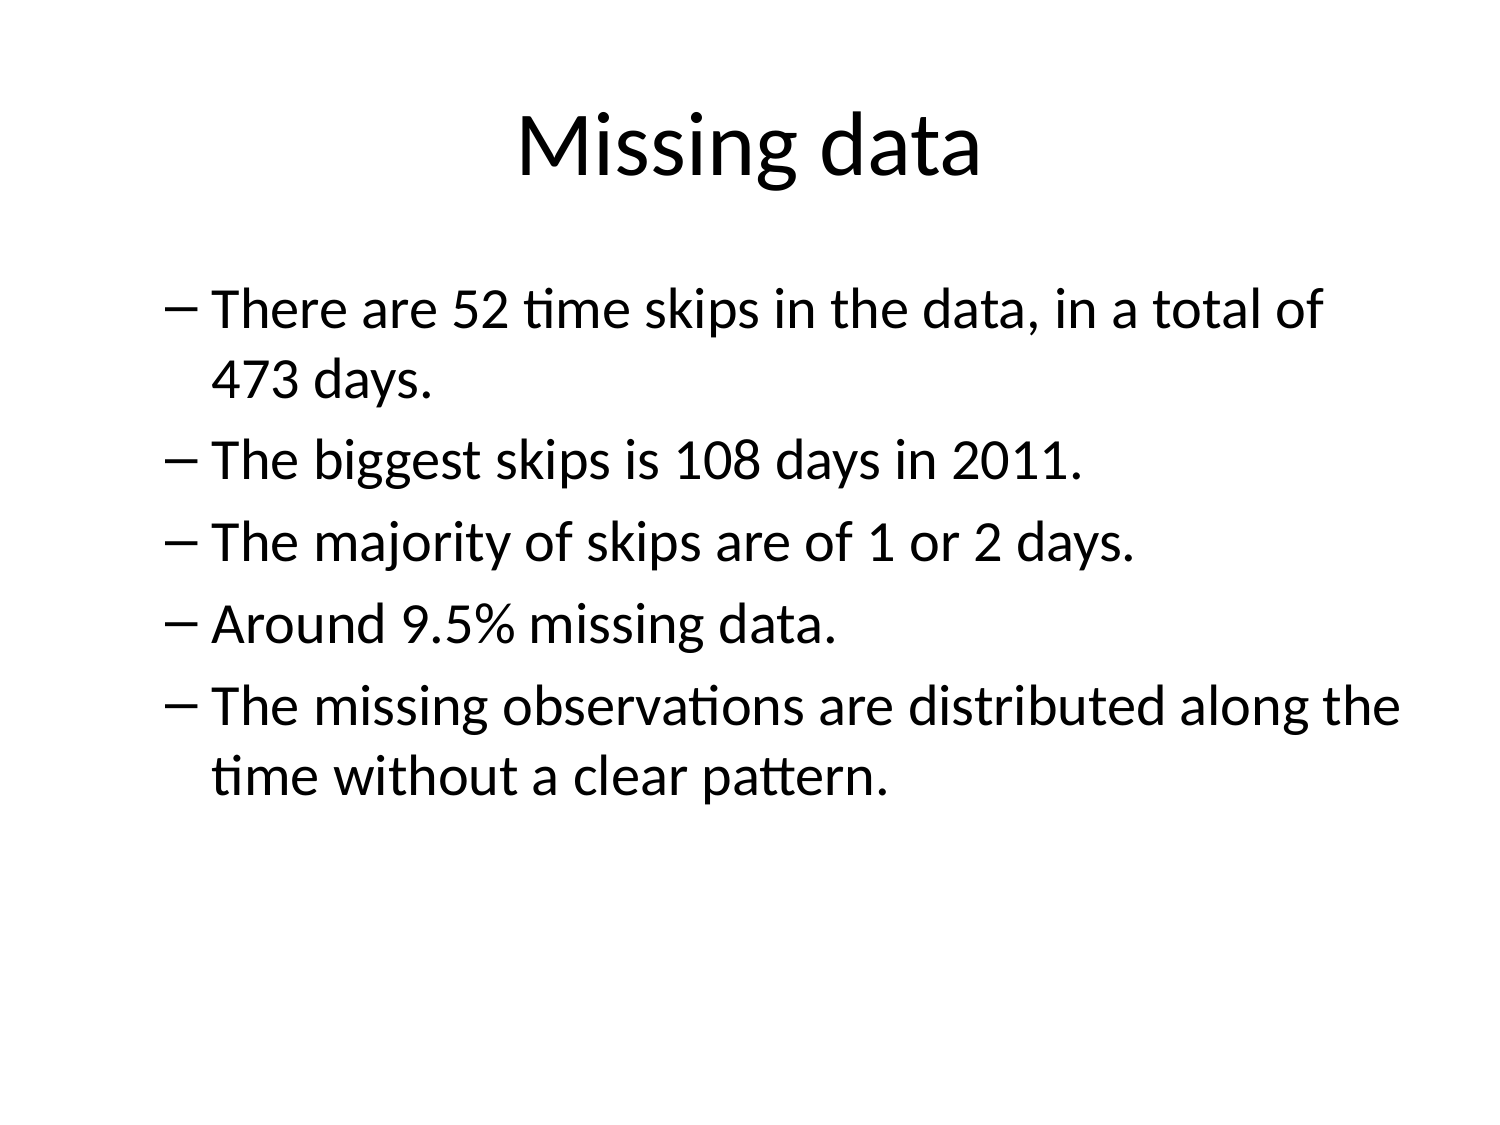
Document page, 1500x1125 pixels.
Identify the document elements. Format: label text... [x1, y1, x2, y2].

title Missing data [75, 45, 1425, 233]
list There are 52 time skips in the data, in a total of 473 days. The biggest skips is 108 days in 2011. The majority of skips are of 1 or 2 days. Around 9.5% missing data. The missing observations are distributed along the time without a clear pattern. [75, 262, 1425, 1005]
